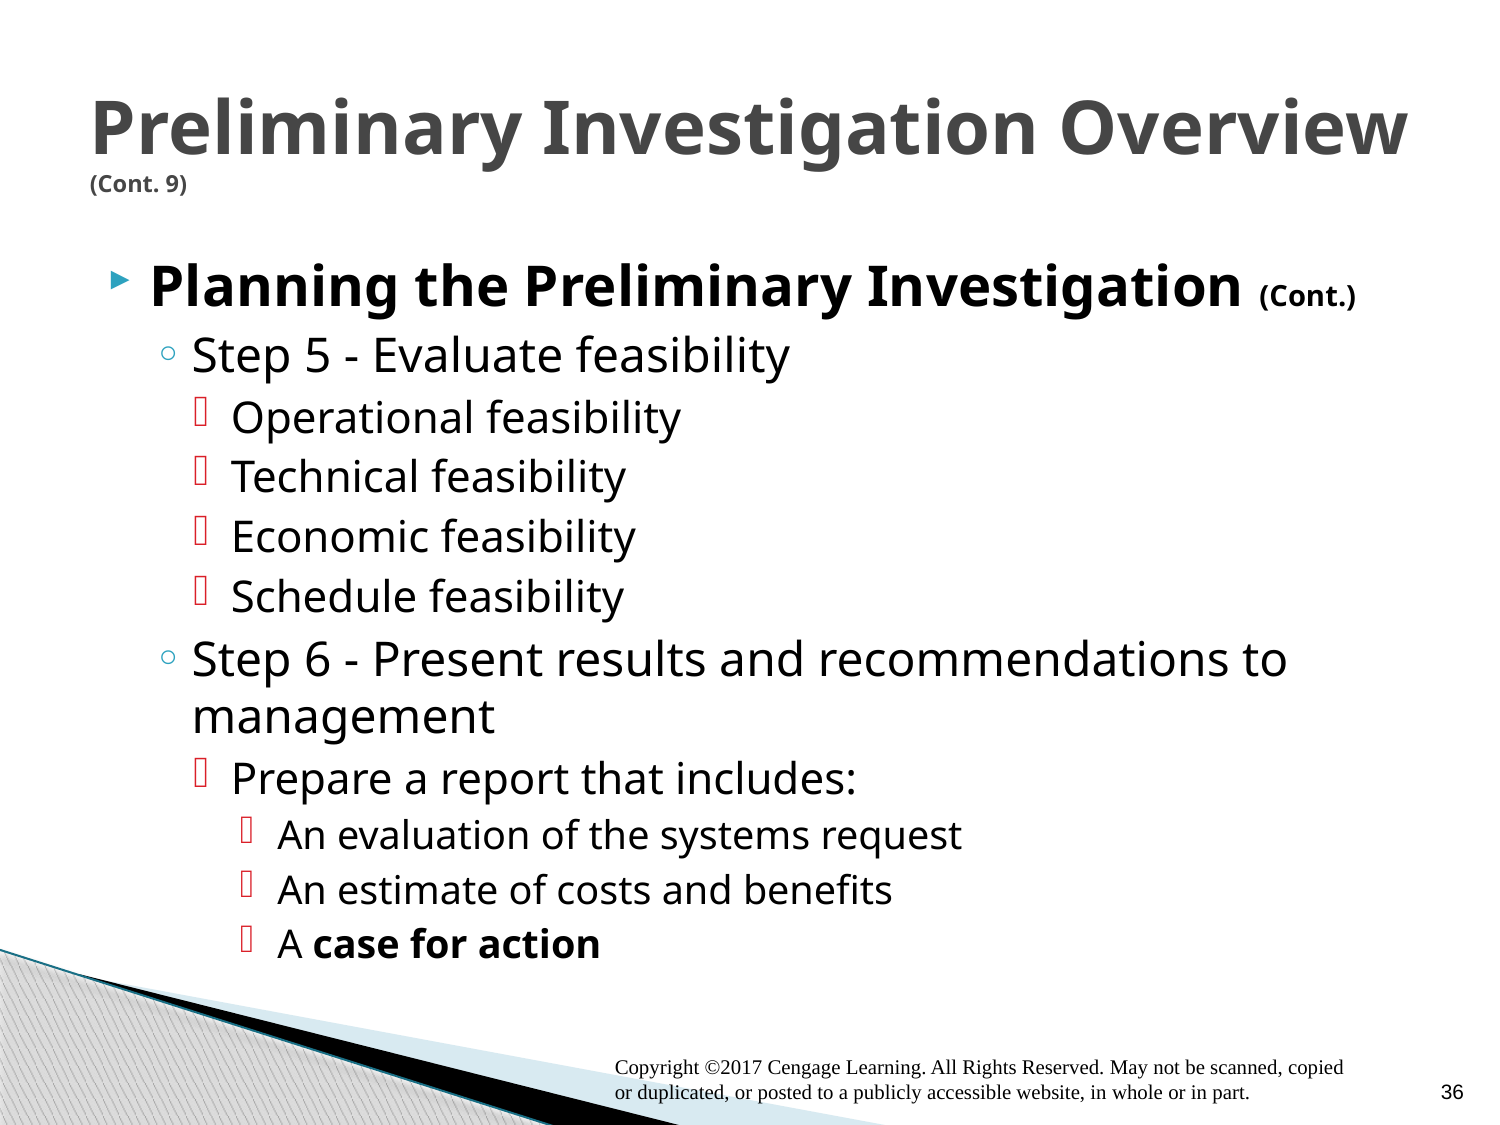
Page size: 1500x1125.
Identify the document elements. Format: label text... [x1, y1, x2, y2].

list Planning the Preliminary Investigation (Cont.) Step 5 - Evaluate feasibility Operational feasibility Technical feasibility Economic feasibility Schedule feasibility Step 6 - Present results and recommendations to management Prepare a report that includes: An evaluation of the systems request An estimate of costs and benefits A case for action [75, 243, 1450, 986]
title Preliminary Investigation Overview (Cont. 9) [75, 45, 1425, 233]
slide_number 36 [1418, 1051, 1479, 1112]
footer Copyright ©2017 Cengage Learning. All Rights Reserved. May not be scanned, copied or duplicated, or posted to a publicly accessible website, in whole or in part. [600, 1051, 1381, 1112]
